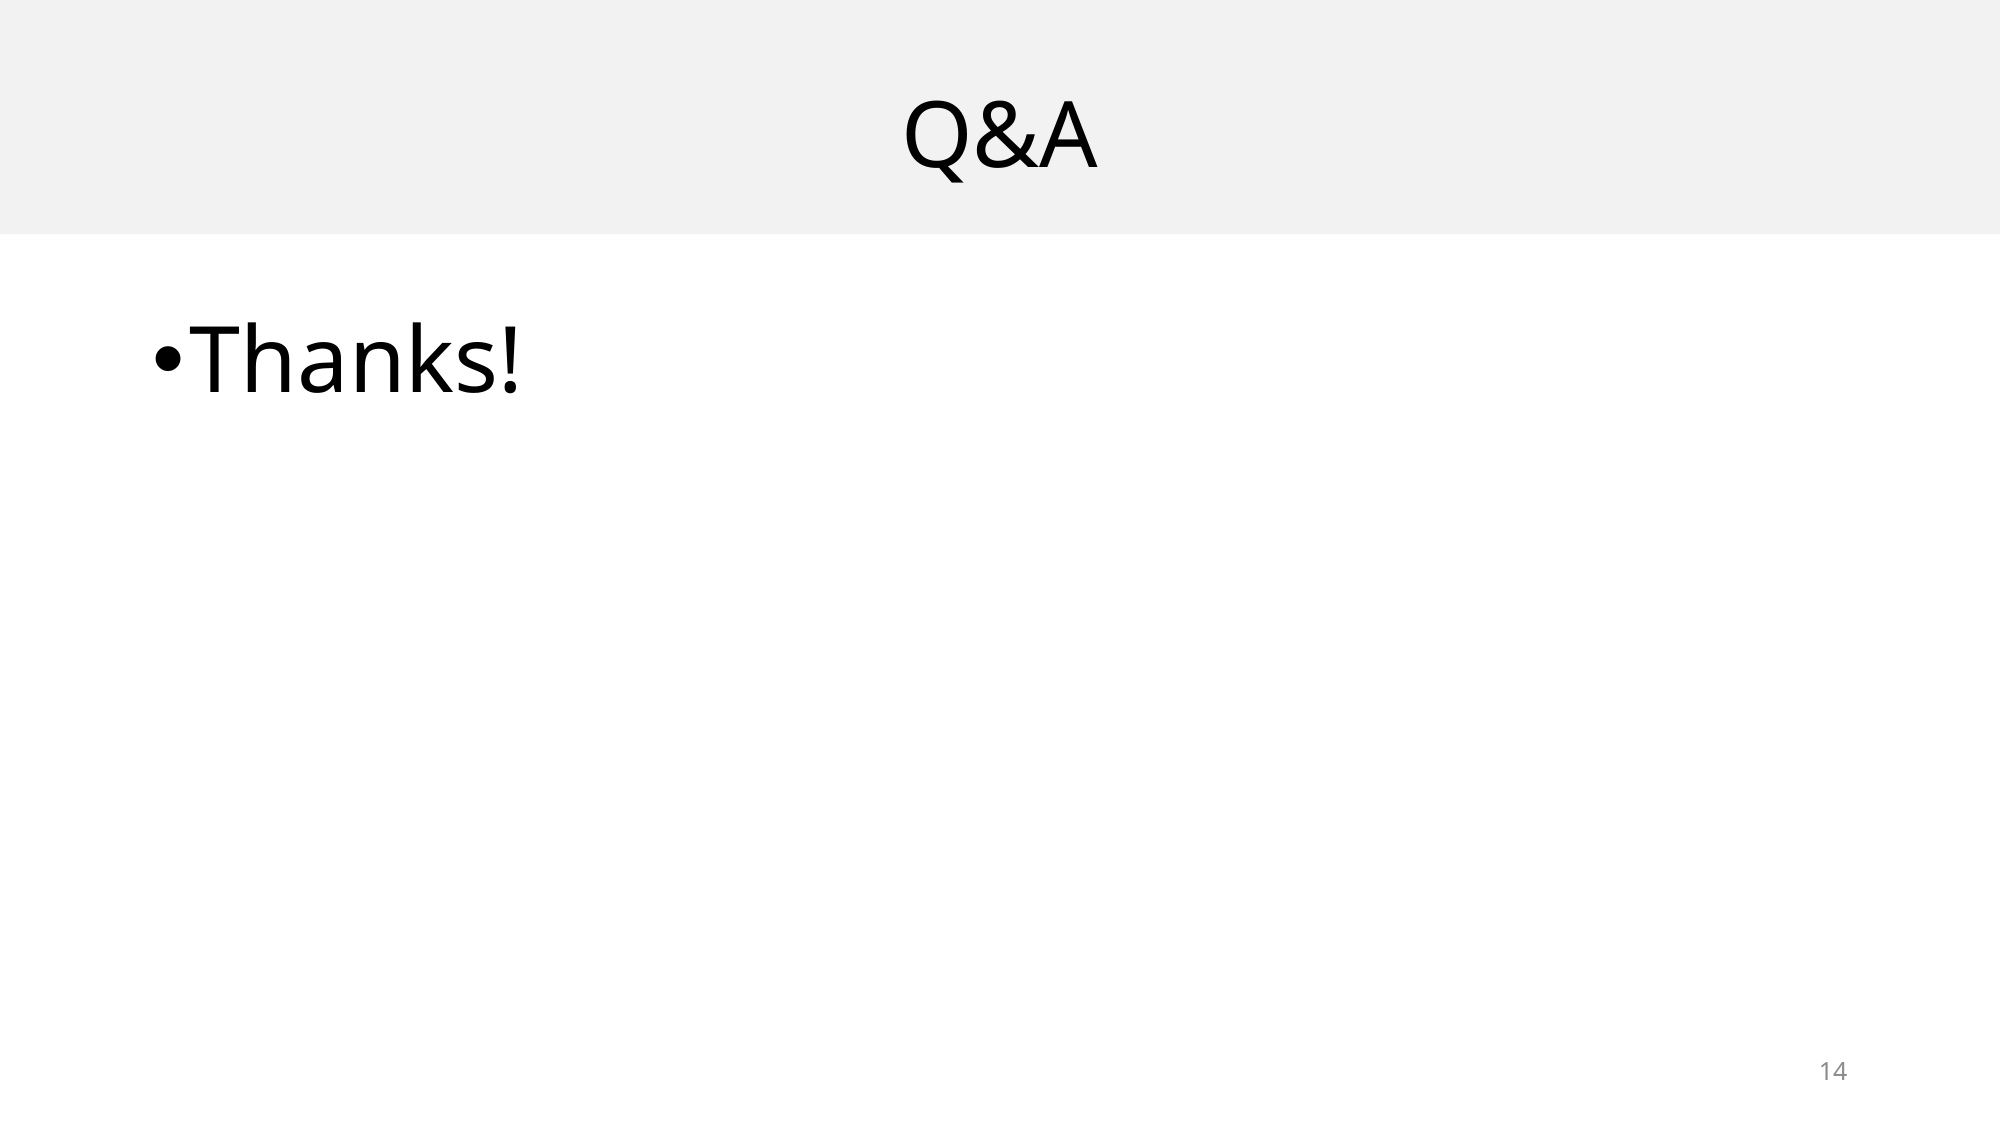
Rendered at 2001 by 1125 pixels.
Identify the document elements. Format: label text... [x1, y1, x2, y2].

list Thanks! [137, 305, 1863, 1020]
title Q&A [137, 59, 1863, 216]
slide_number 14 [1412, 1042, 1863, 1103]
